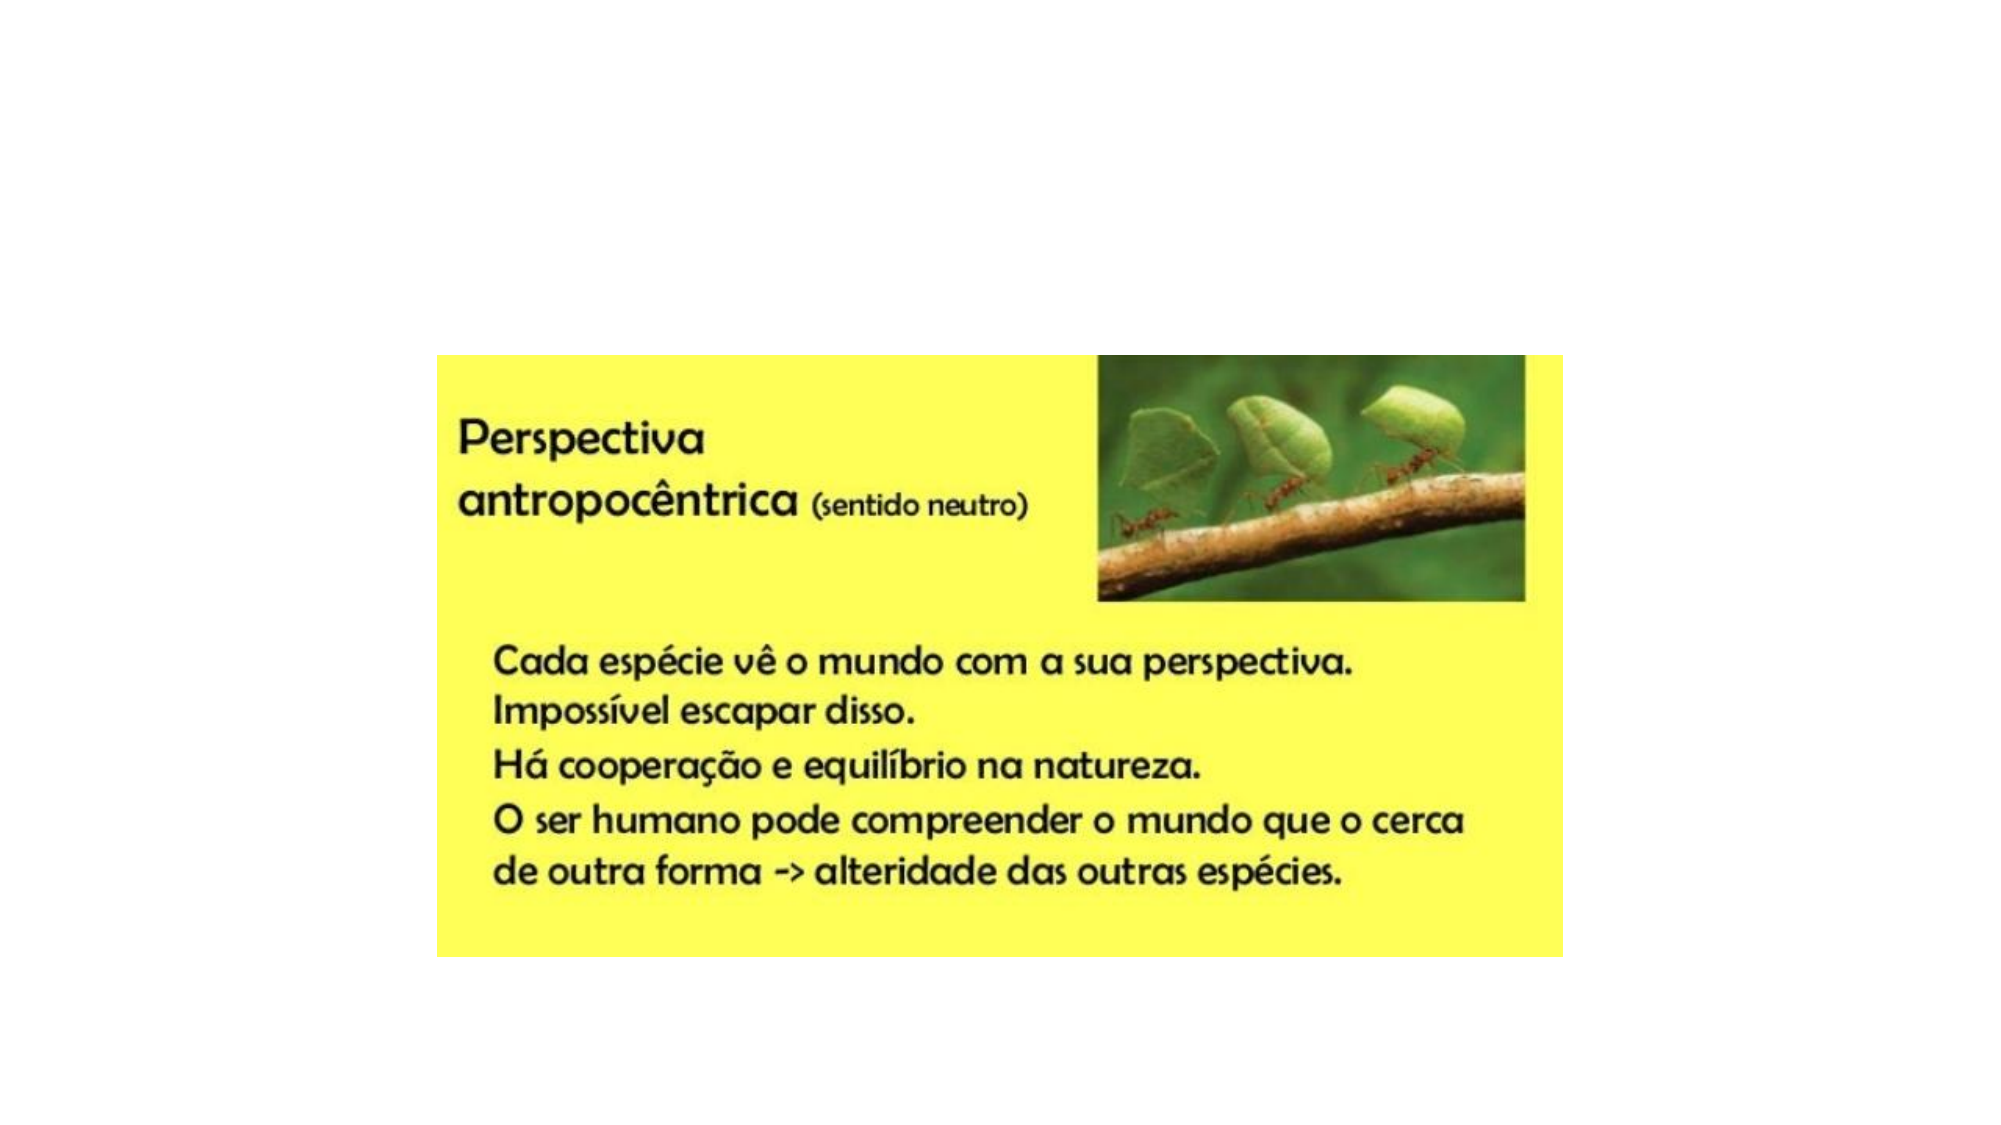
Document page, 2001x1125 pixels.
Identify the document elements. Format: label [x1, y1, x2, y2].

list [437, 355, 1563, 958]
